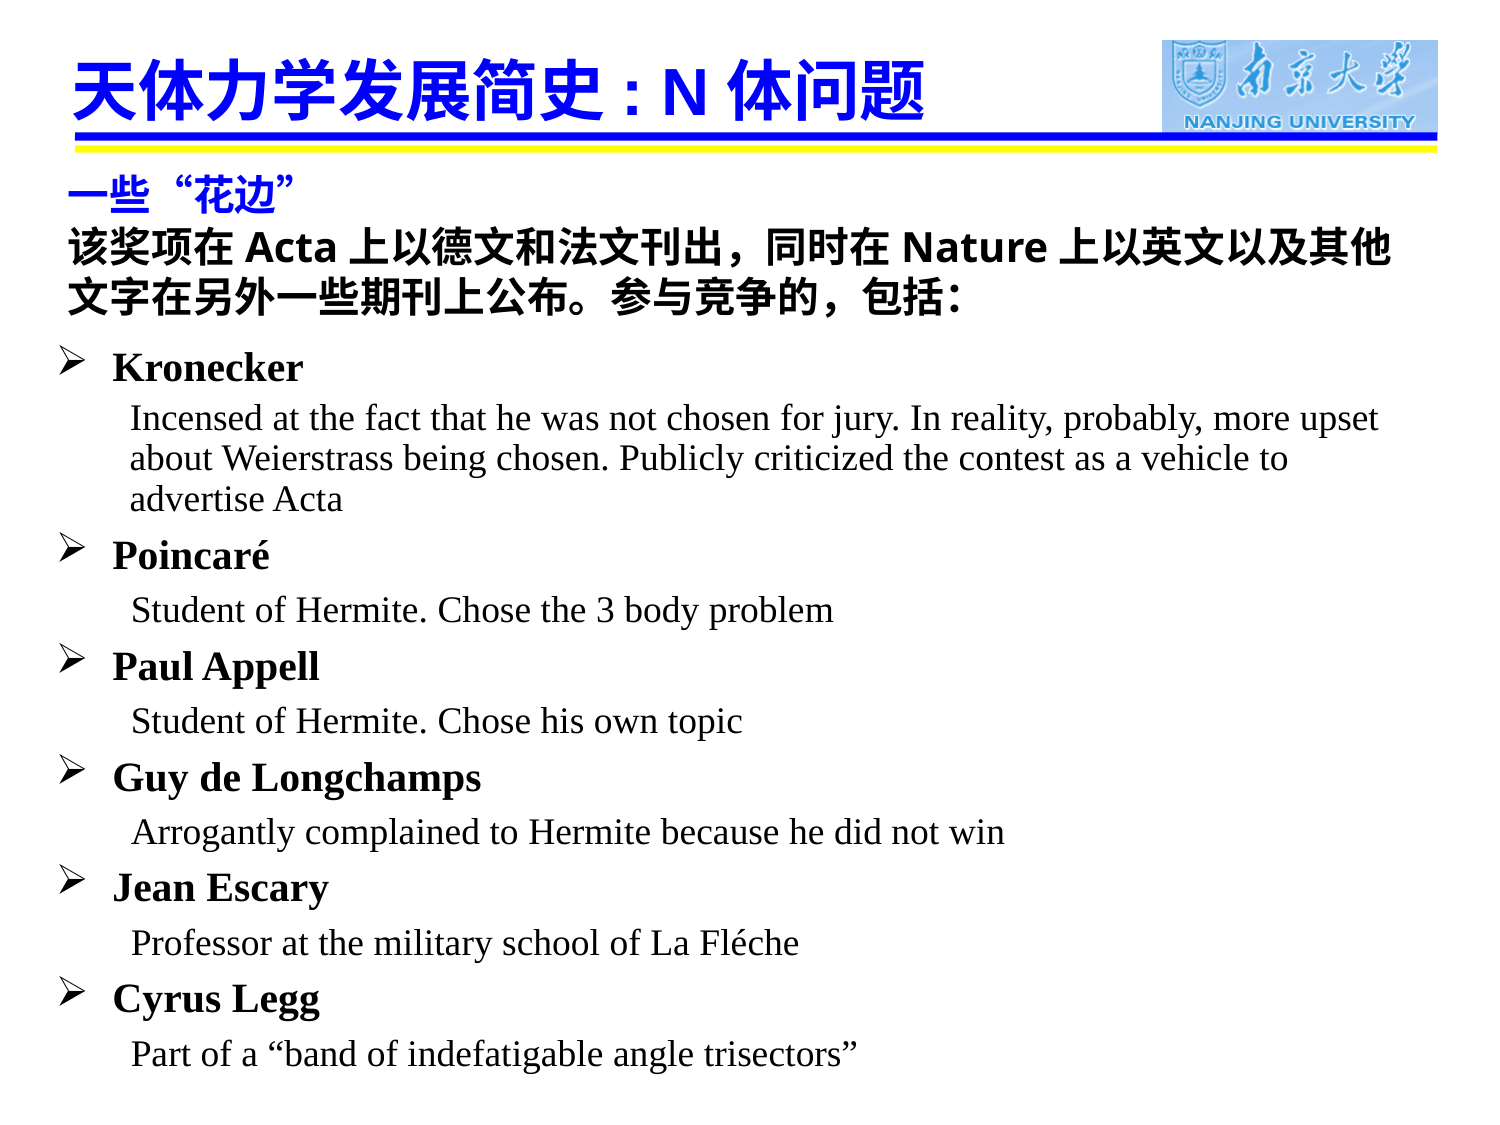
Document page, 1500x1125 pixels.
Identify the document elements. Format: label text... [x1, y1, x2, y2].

title 天体力学发展简史: N体问题 [56, 30, 1132, 148]
list Kronecker Incensed at the fact that he was not chosen for jury. In reality, probably, more upset about Weierstrass being chosen. Publicly criticized the contest as a vehicle to advertise Acta Poincaré Student of Hermite. Chose the 3 body problem Paul Appell Student of Hermite. Chose his own topic Guy de Longchamps Arrogantly complained to Hermite because he did not win Jean Escary Professor at the military school of La Fléche Cyrus Legg Part of a “band of indefatigable angle trisectors” [41, 338, 1425, 1118]
text_box 该奖项在Acta上以德文和法文刊出，同时在Nature上以英文以及其他文字在另外一些期刊上公布。参与竞争的，包括： [53, 213, 1447, 328]
text_box 一些“花边” [53, 160, 975, 213]
picture [1162, 40, 1438, 132]
